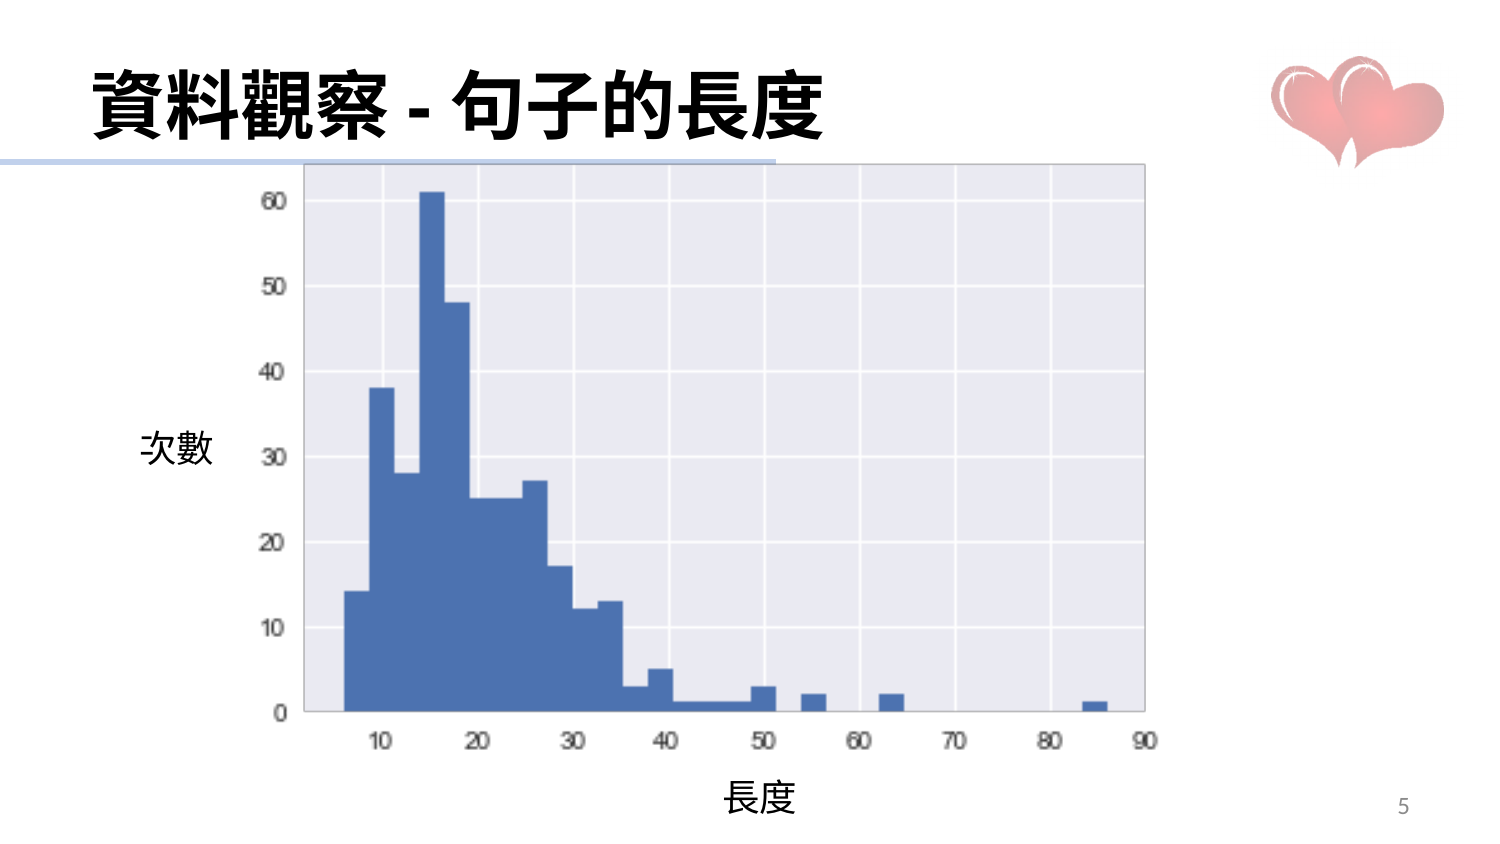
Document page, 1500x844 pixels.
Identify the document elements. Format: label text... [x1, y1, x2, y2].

slide_number 5 [1074, 782, 1425, 827]
text_box 次數 [124, 417, 230, 478]
text_box 長度 [707, 778, 813, 827]
title 資料觀察-句子的長度 [75, 33, 1425, 175]
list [241, 149, 1176, 770]
